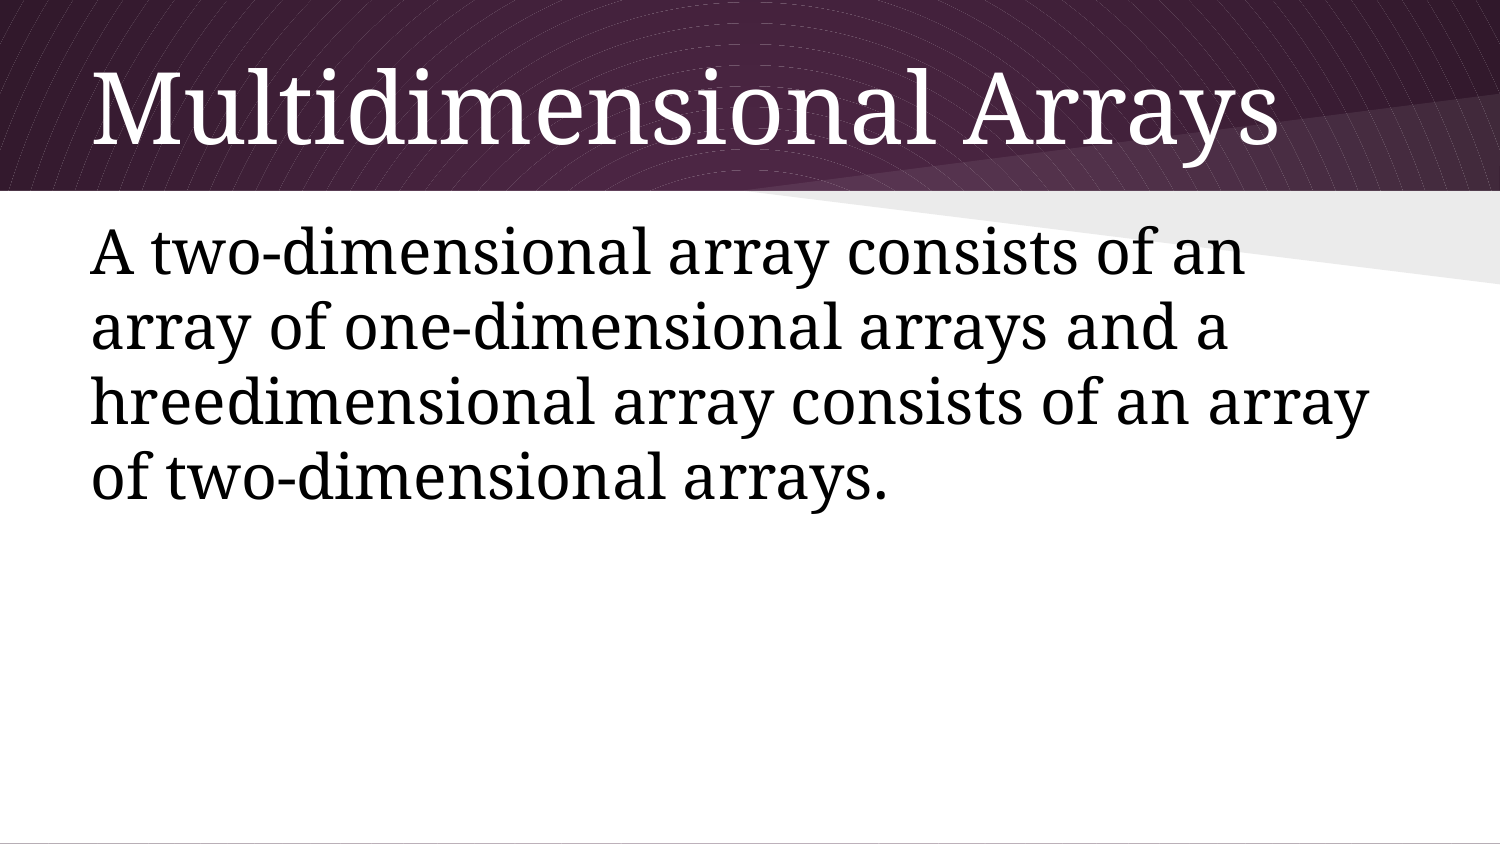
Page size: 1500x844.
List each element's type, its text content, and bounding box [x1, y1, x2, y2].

title Multidimensional Arrays [75, 33, 1425, 175]
list A two-dimensional array consists of an array of one-dimensional arrays and a hreedimensional array consists of an array of two-dimensional arrays. [75, 196, 1425, 808]
